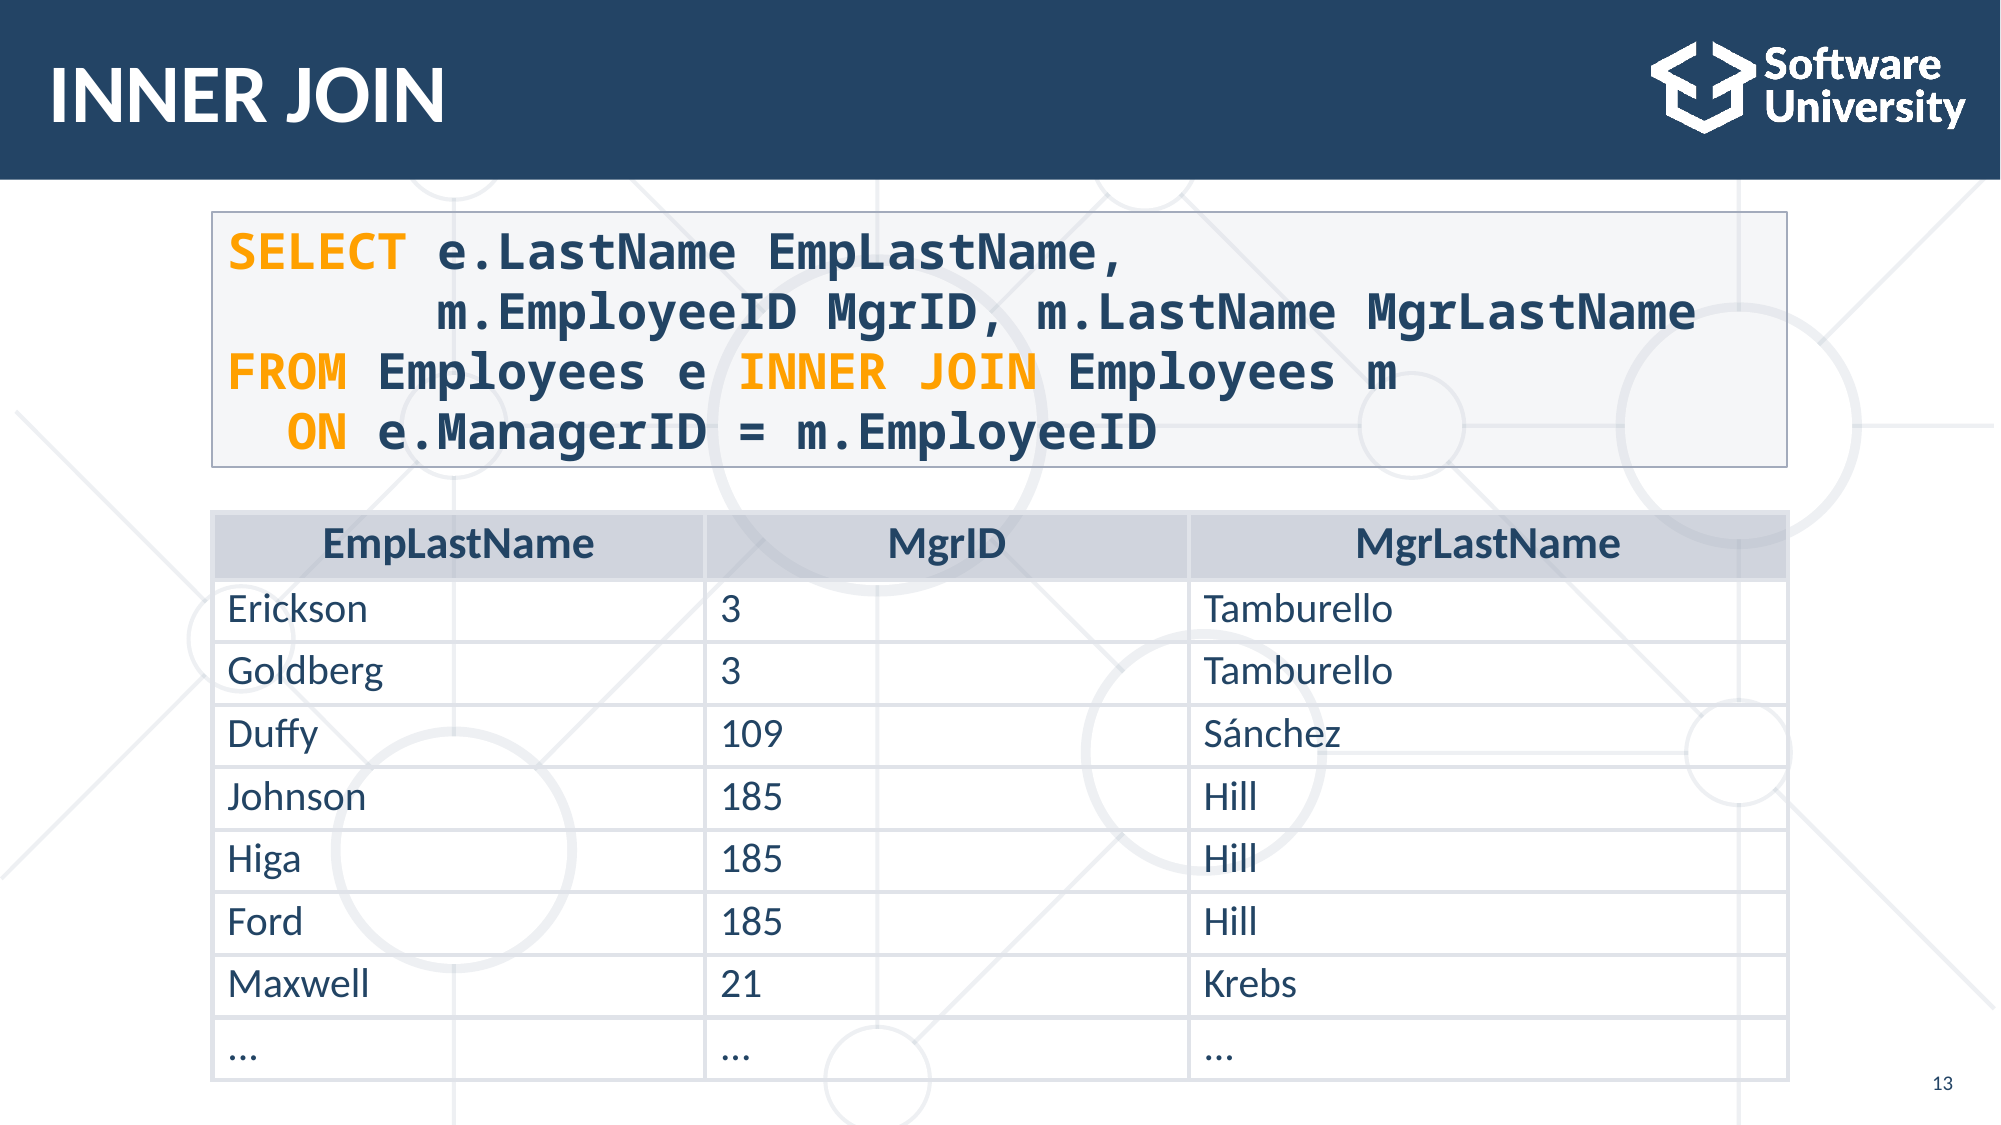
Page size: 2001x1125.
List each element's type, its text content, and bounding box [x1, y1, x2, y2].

title INNER JOIN [31, 16, 1625, 162]
table_header MgrLastName [1191, 515, 1786, 578]
table_cell Goldberg [215, 644, 703, 703]
table_cell Krebs [1191, 957, 1786, 1015]
table_cell ... [215, 1020, 703, 1078]
table_cell Sánchez [1191, 707, 1786, 765]
table_cell Hill [1191, 832, 1786, 890]
table_cell 185 [707, 769, 1187, 828]
table_cell Tamburello [1191, 644, 1786, 703]
table_cell 3 [707, 582, 1187, 640]
slide_number 13 [1897, 1070, 1969, 1103]
picture [1651, 41, 1966, 134]
table_cell Tamburello [1191, 582, 1786, 640]
text_box SELECT e.LastName EmpLastName, m.EmployeeID MgrID, m.LastName MgrLastName FROM Employees e INNER JOIN Employees m ON e.ManagerID = m.EmployeeID [212, 212, 1787, 468]
table_cell Duffy [215, 707, 703, 765]
table_cell ... [707, 1020, 1187, 1078]
table_cell Erickson [215, 582, 703, 640]
table_header EmpLastName [215, 515, 703, 578]
table_cell Higa [215, 832, 703, 890]
table_cell 185 [707, 894, 1187, 953]
table_cell 185 [707, 832, 1187, 890]
table_cell 3 [707, 644, 1187, 703]
table_cell 109 [707, 707, 1187, 765]
table_cell Hill [1191, 894, 1786, 953]
table_cell Hill [1191, 769, 1786, 828]
table_cell ... [1191, 1020, 1786, 1078]
table_cell Ford [215, 894, 703, 953]
table_cell 21 [707, 957, 1187, 1015]
table_cell Maxwell [215, 957, 703, 1015]
table_cell Johnson [215, 769, 703, 828]
table_header MgrID [707, 515, 1187, 578]
